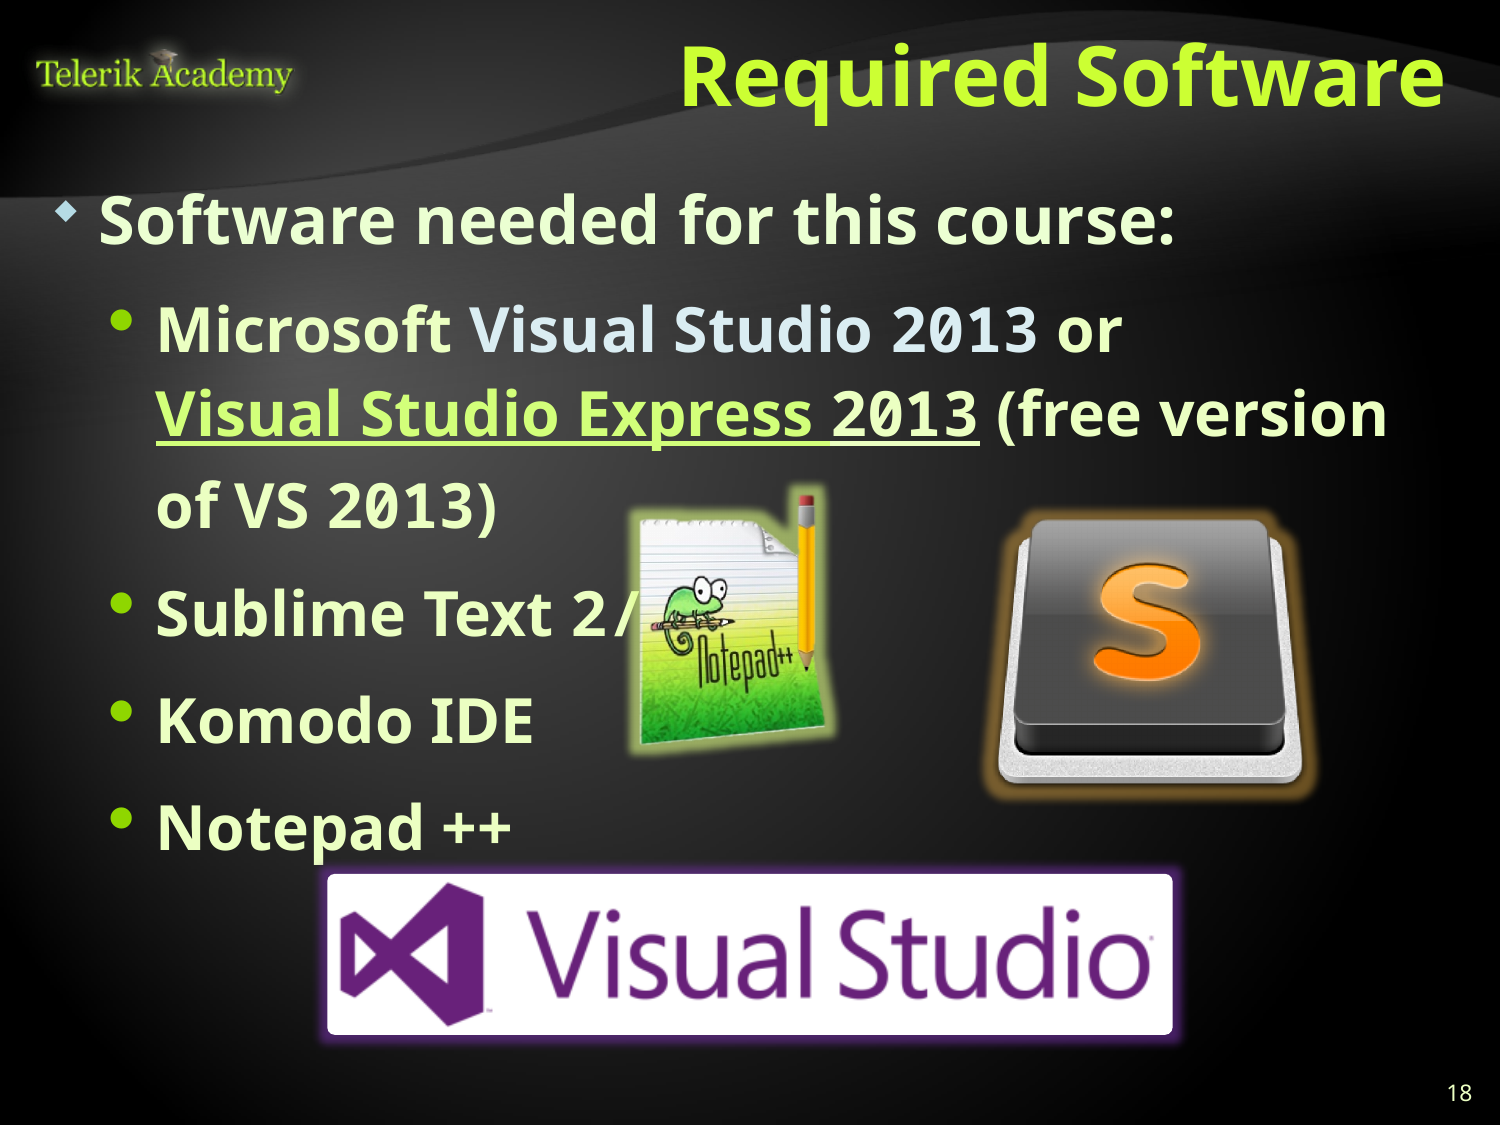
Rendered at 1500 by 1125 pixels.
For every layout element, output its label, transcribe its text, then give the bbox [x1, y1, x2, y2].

picture [0, 0, 1500, 1125]
slide_number 18 [1412, 1074, 1488, 1113]
title Required Software [300, 12, 1463, 150]
list Software needed for this course: Microsoft Visual Studio 2013 or Visual Studio Express 2013 (free version of VS 2013) Sublime Text 2/3 Komodo IDE Notepad ++ [37, 162, 1463, 1088]
